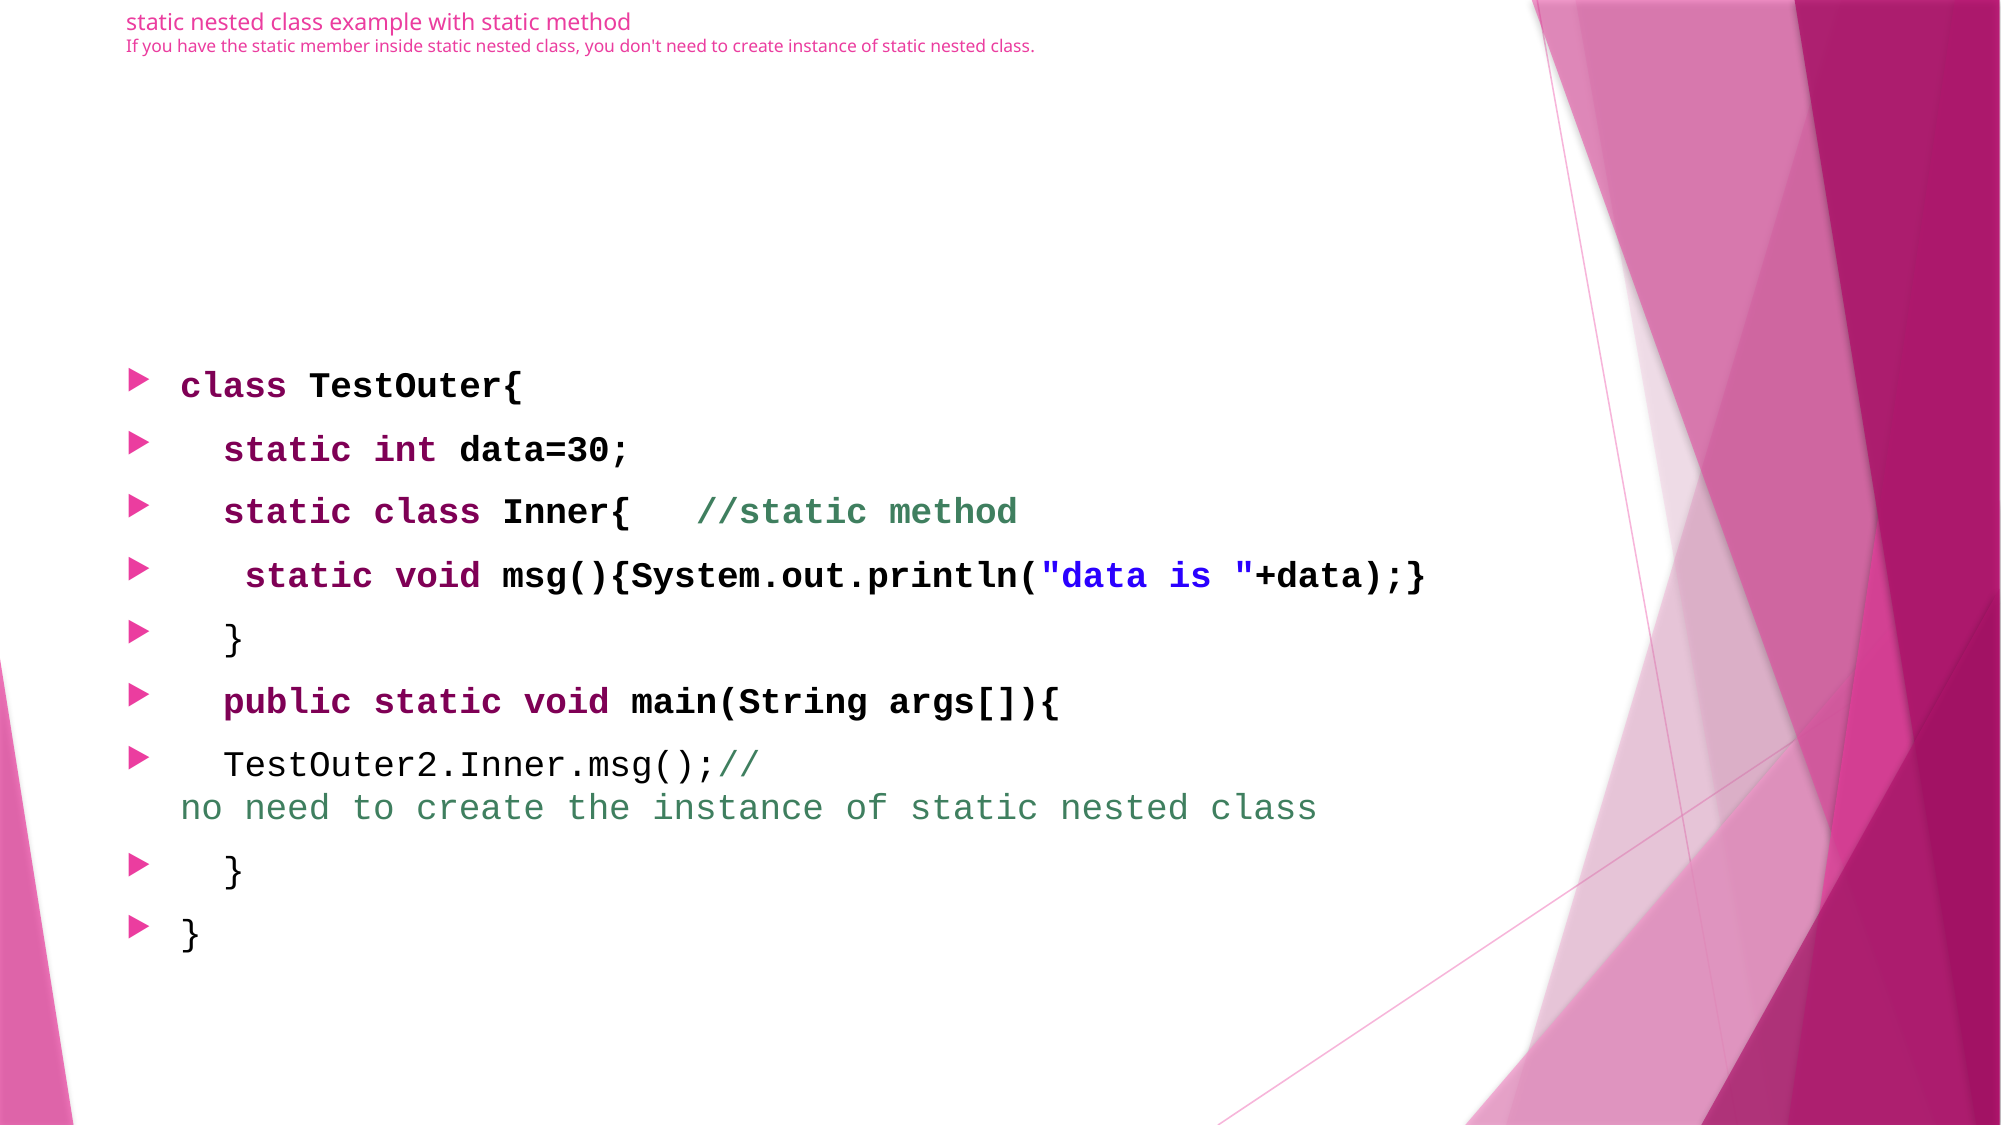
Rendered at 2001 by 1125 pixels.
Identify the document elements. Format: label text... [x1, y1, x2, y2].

title static nested class example with static method If you have the static member inside static nested class, you don't need to create instance of static nested class. [111, 0, 1522, 291]
list class TestOuter{ static int data=30; static class Inner{ //static method static void msg(){System.out.println("data is "+data);} } public static void main(String args[]){ TestOuter2.Inner.msg();//no need to create the instance of static nested class } } [111, 354, 1503, 992]
